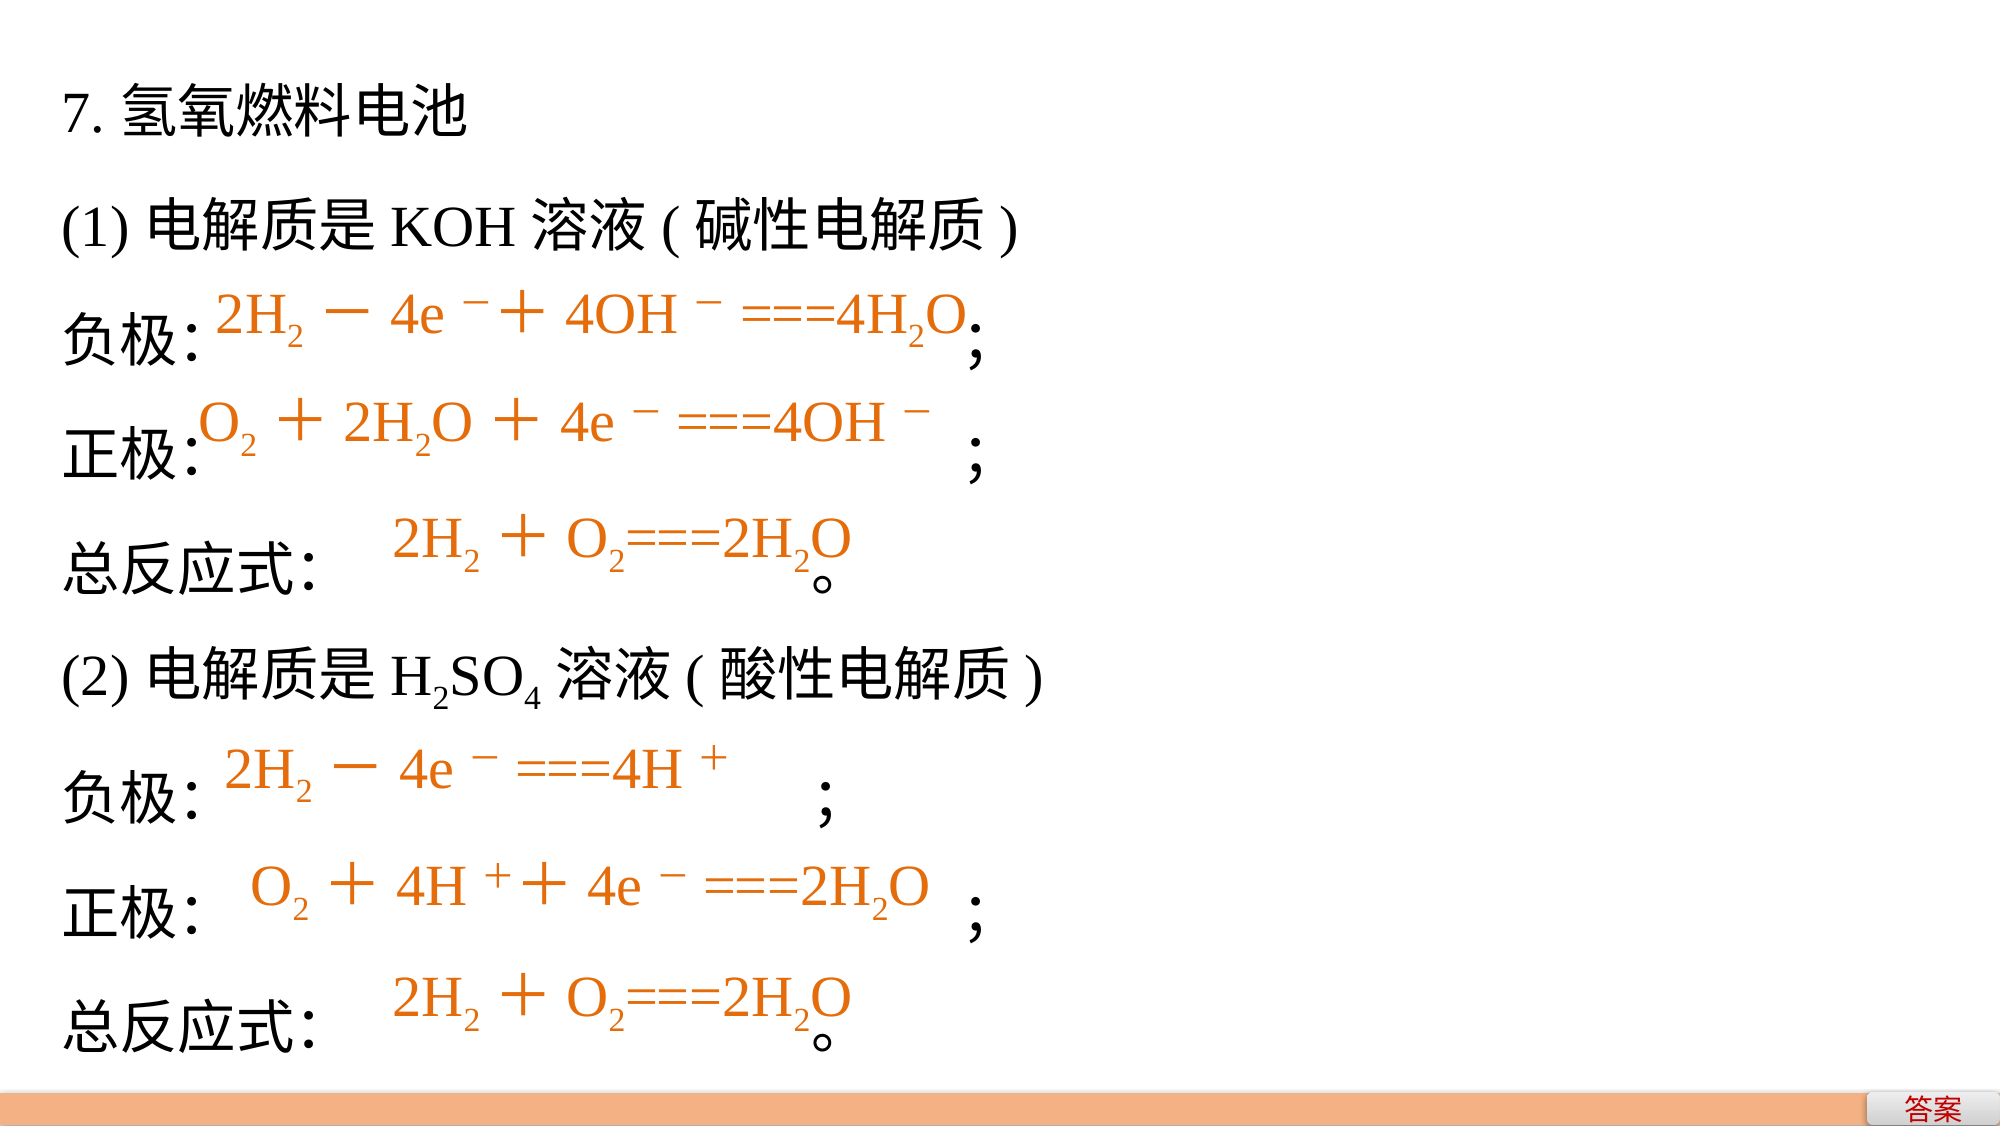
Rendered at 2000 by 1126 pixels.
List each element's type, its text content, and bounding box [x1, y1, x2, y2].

text_box 答案 [1866, 1091, 2000, 1126]
text_box 7.氢氧燃料电池 (1)电解质是KOH溶液(碱性电解质) 负极： ； 正极： ； 总反应式： 。 (2)电解质是H2SO4溶液(酸性电解质) 负极： ； 正极： ； 总反应式： 。 [41, 19, 1922, 1071]
text_box 2H2＋O2===2H2O [377, 950, 868, 1046]
text_box 2H2－4e－===4H＋ [209, 722, 747, 817]
text_box O2＋2H2O＋4e－===4OH－ [183, 376, 950, 471]
text_box O2＋4H＋＋4e－===2H2O [236, 839, 946, 935]
text_box [0, 1092, 1866, 1126]
text_box 2H2－4e－＋4OH－===4H2O [201, 267, 982, 362]
text_box 2H2＋O2===2H2O [377, 491, 868, 587]
